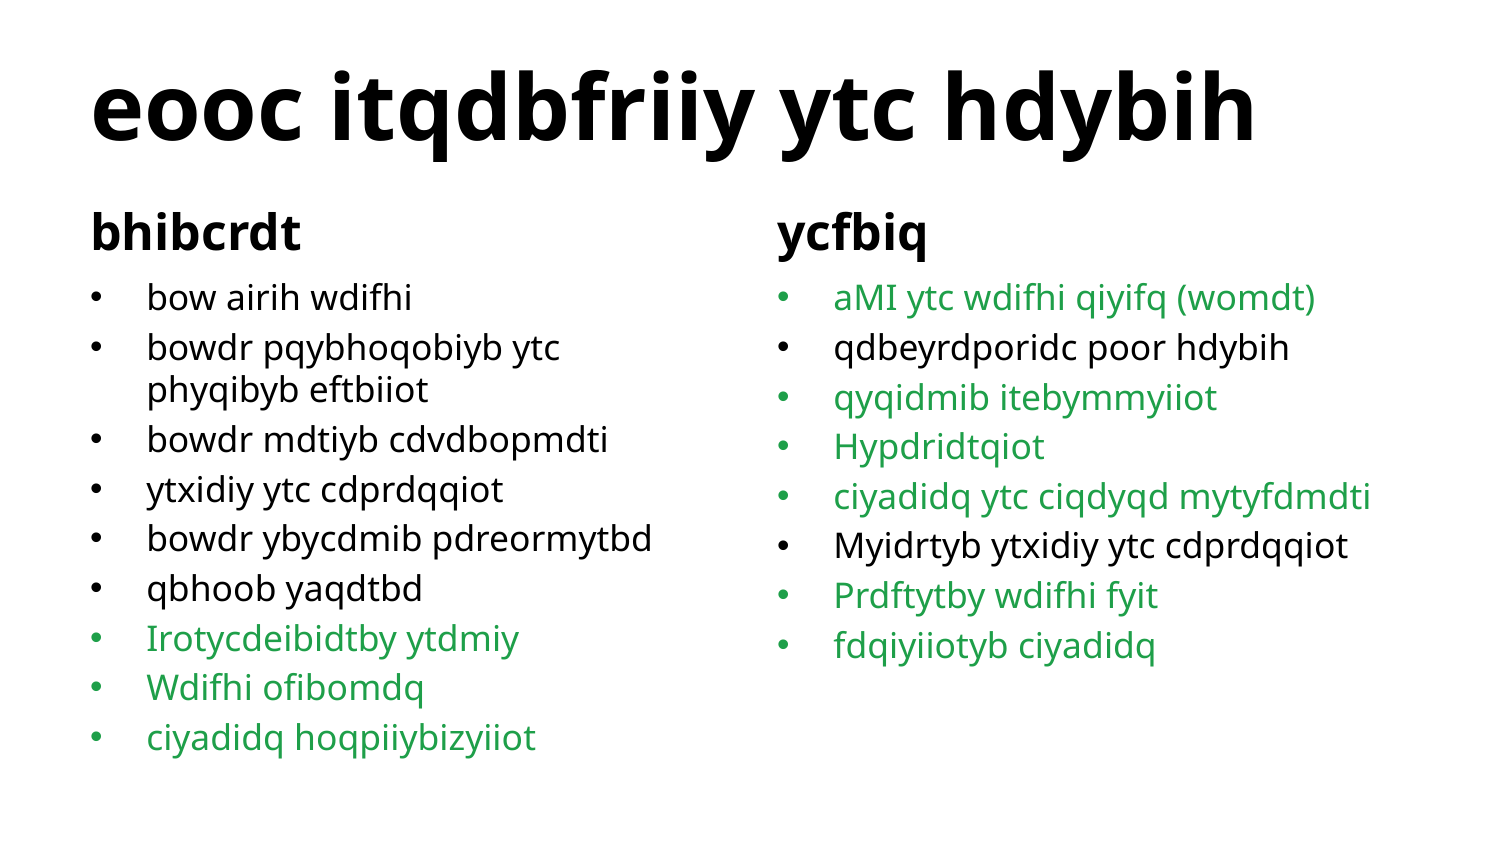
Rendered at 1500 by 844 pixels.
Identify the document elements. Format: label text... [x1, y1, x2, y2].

list aMI ytc wdifhi qiyifq (womdt) qdbeyrdporidc poor hdybih qyqidmib itebymmyiiot Hypdridtqiot ciyadidq ytc ciqdyqd mytyfdmdti Myidrtyb ytxidiy ytc cdprdqqiot Prdftytby wdifhi fyit fdqiyiiotyb ciyadidq [761, 267, 1425, 785]
list bow airih wdifhi bowdr pqybhoqobiyb ytc phyqibyb eftbiiot bowdr mdtiyb cdvdbopmdti ytxidiy ytc cdprdqqiot bowdr ybycdmib pdreormytbd qbhoob yaqdtbd Irotycdeibidtby ytdmiy Wdifhi ofibomdq ciyadidq hoqpiiybizyiiot [75, 267, 738, 785]
list bhibcrdt [75, 188, 738, 267]
list ycfbiq [761, 188, 1425, 267]
title eooc itqdbfriiy ytc hdybih [75, 33, 1425, 175]
